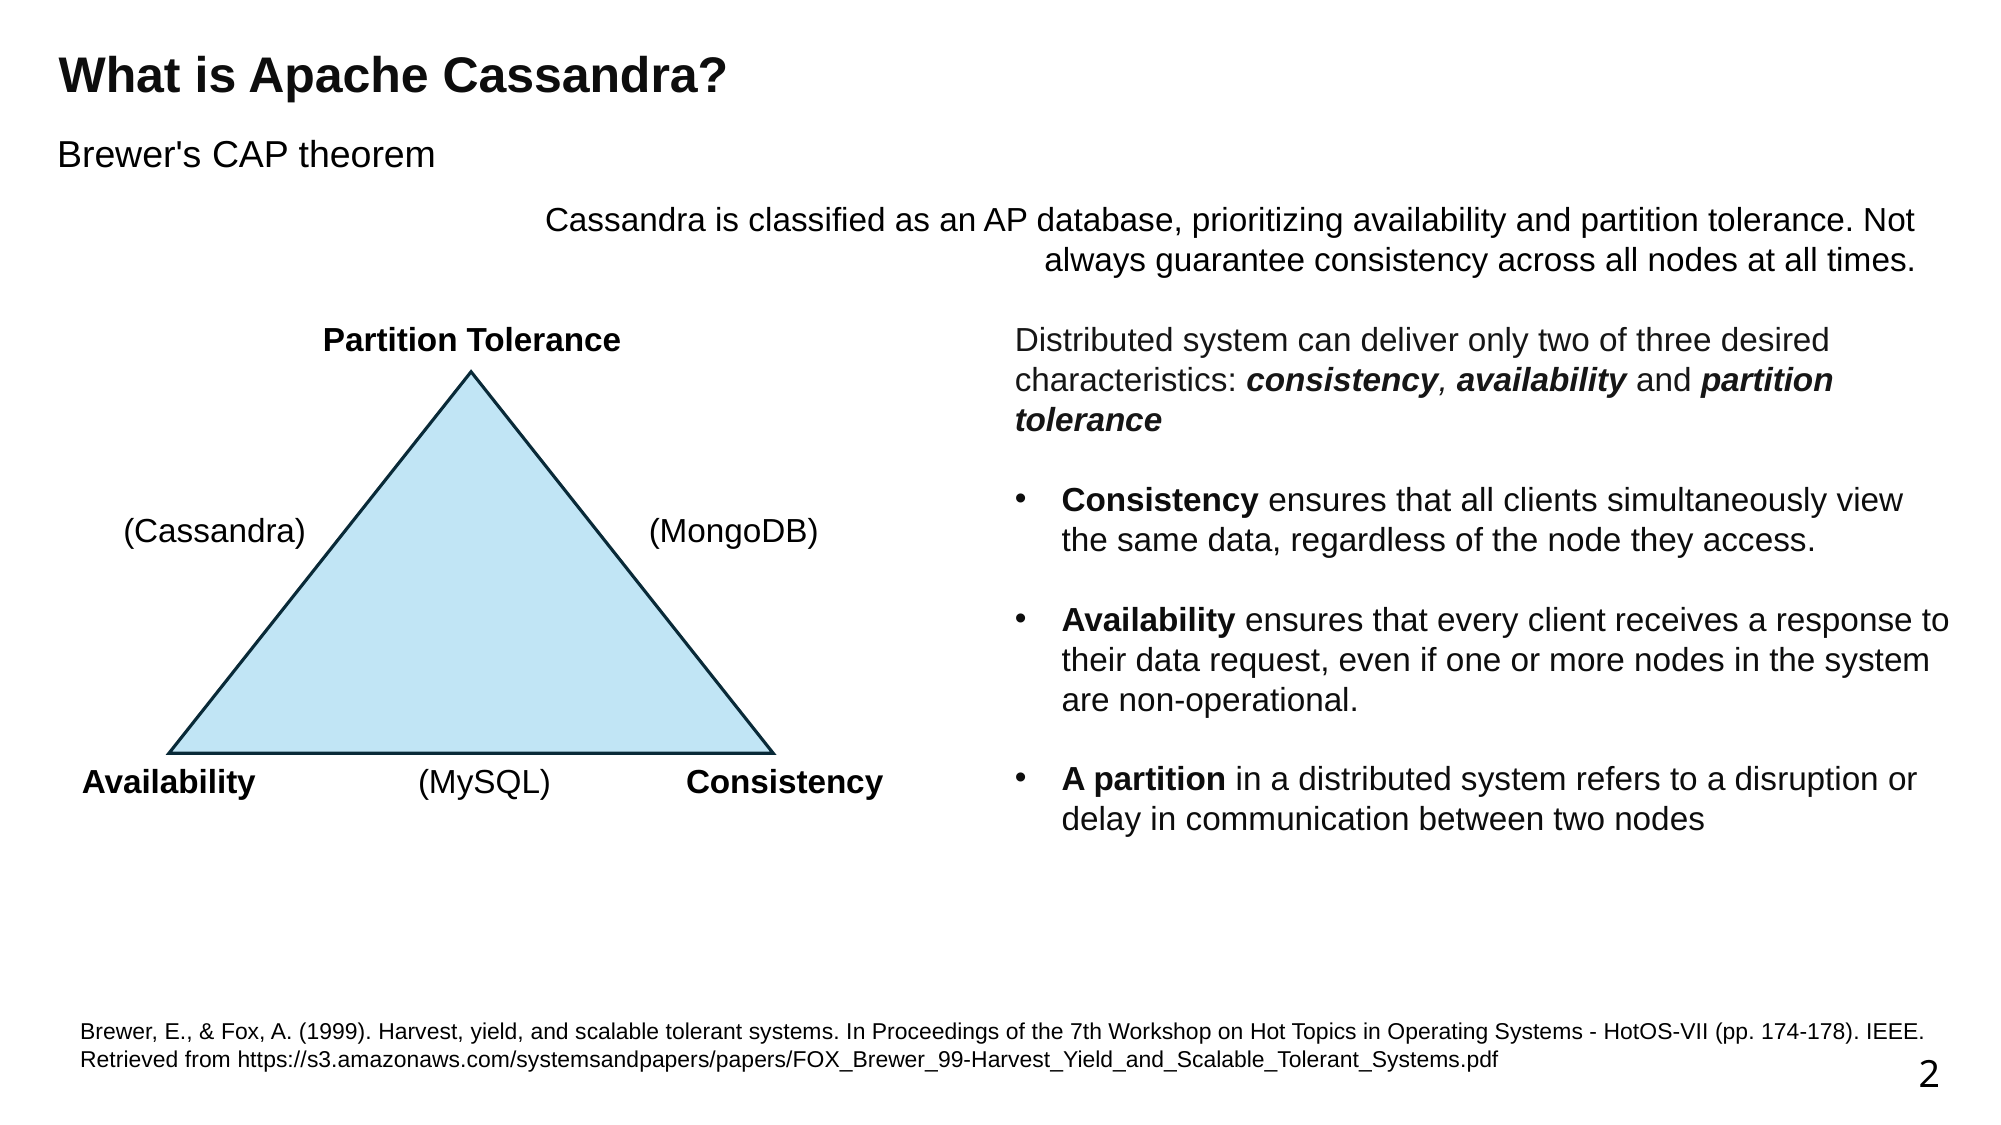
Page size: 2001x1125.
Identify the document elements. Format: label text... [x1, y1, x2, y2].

text_box Distributed system can deliver only two of three desired characteristics: consistency, availability and partition tolerance Consistency ensures that all clients simultaneously view the same data, regardless of the node they access. Availability ensures that every client receives a response to their data request, even if one or more nodes in the system are non-operational. A partition in a distributed system refers to a disruption or delay in communication between two nodes [999, 311, 1972, 845]
text_box What is Apache Cassandra? [43, 34, 744, 110]
text_box Availability [67, 753, 272, 808]
text_box [167, 369, 776, 755]
text_box (MySQL) [403, 753, 567, 808]
text_box 2 [1906, 1043, 1934, 1103]
text_box Brewer's CAP theorem [42, 122, 473, 227]
text_box Cassandra is classified as an AP database, prioritizing availability and partition tolerance. Not always guarantee consistency across all nodes at all times. [471, 190, 1933, 286]
text_box (Cassandra) [108, 501, 322, 557]
text_box (MongoDB) [633, 501, 843, 557]
text_box Brewer, E., & Fox, A. (1999). Harvest, yield, and scalable tolerant systems. In Proceedings of the 7th Workshop on Hot Topics in Operating Systems - HotOS-VII (pp. 174-178). IEEE. Retrieved from https://s3.amazonaws.com/systemsandpapers/papers/FOX_Brewer_99-Harvest_Yield_and_Scalable_Tolerant_Systems.pdf [65, 1009, 1945, 1079]
text_box Partition Tolerance [308, 311, 637, 366]
text_box Consistency [671, 753, 899, 808]
